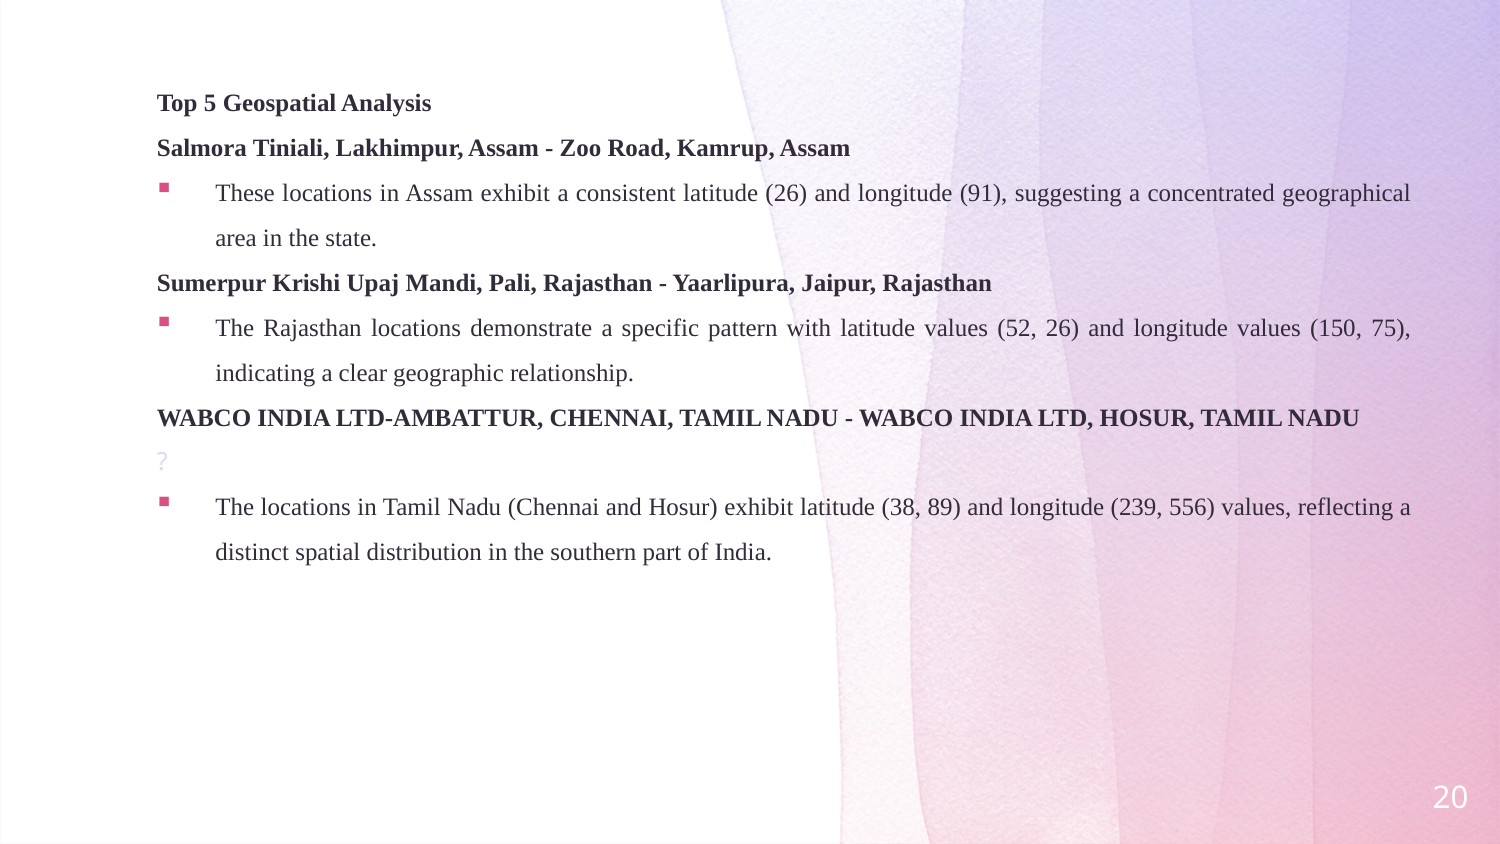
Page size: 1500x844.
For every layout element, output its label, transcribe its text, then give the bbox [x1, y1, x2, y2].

list Top 5 Geospatial Analysis Salmora Tiniali, Lakhimpur, Assam - Zoo Road, Kamrup, Assam These locations in Assam exhibit a consistent latitude (26) and longitude (91), suggesting a concentrated geographical area in the state. Sumerpur Krishi Upaj Mandi, Pali, Rajasthan - Yaarlipura, Jaipur, Rajasthan The Rajasthan locations demonstrate a specific pattern with latitude values (52, 26) and longitude values (150, 75), indicating a clear geographic relationship. WABCO INDIA LTD-AMBATTUR, CHENNAI, TAMIL NADU - WABCO INDIA LTD, HOSUR, TAMIL NADU The locations in Tamil Nadu (Chennai and Hosur) exhibit latitude (38, 89) and longitude (239, 556) values, reflecting a distinct spatial distribution in the southern part of India. [140, 71, 1413, 713]
slide_number 20 [1378, 766, 1469, 832]
picture [0, 0, 1500, 844]
